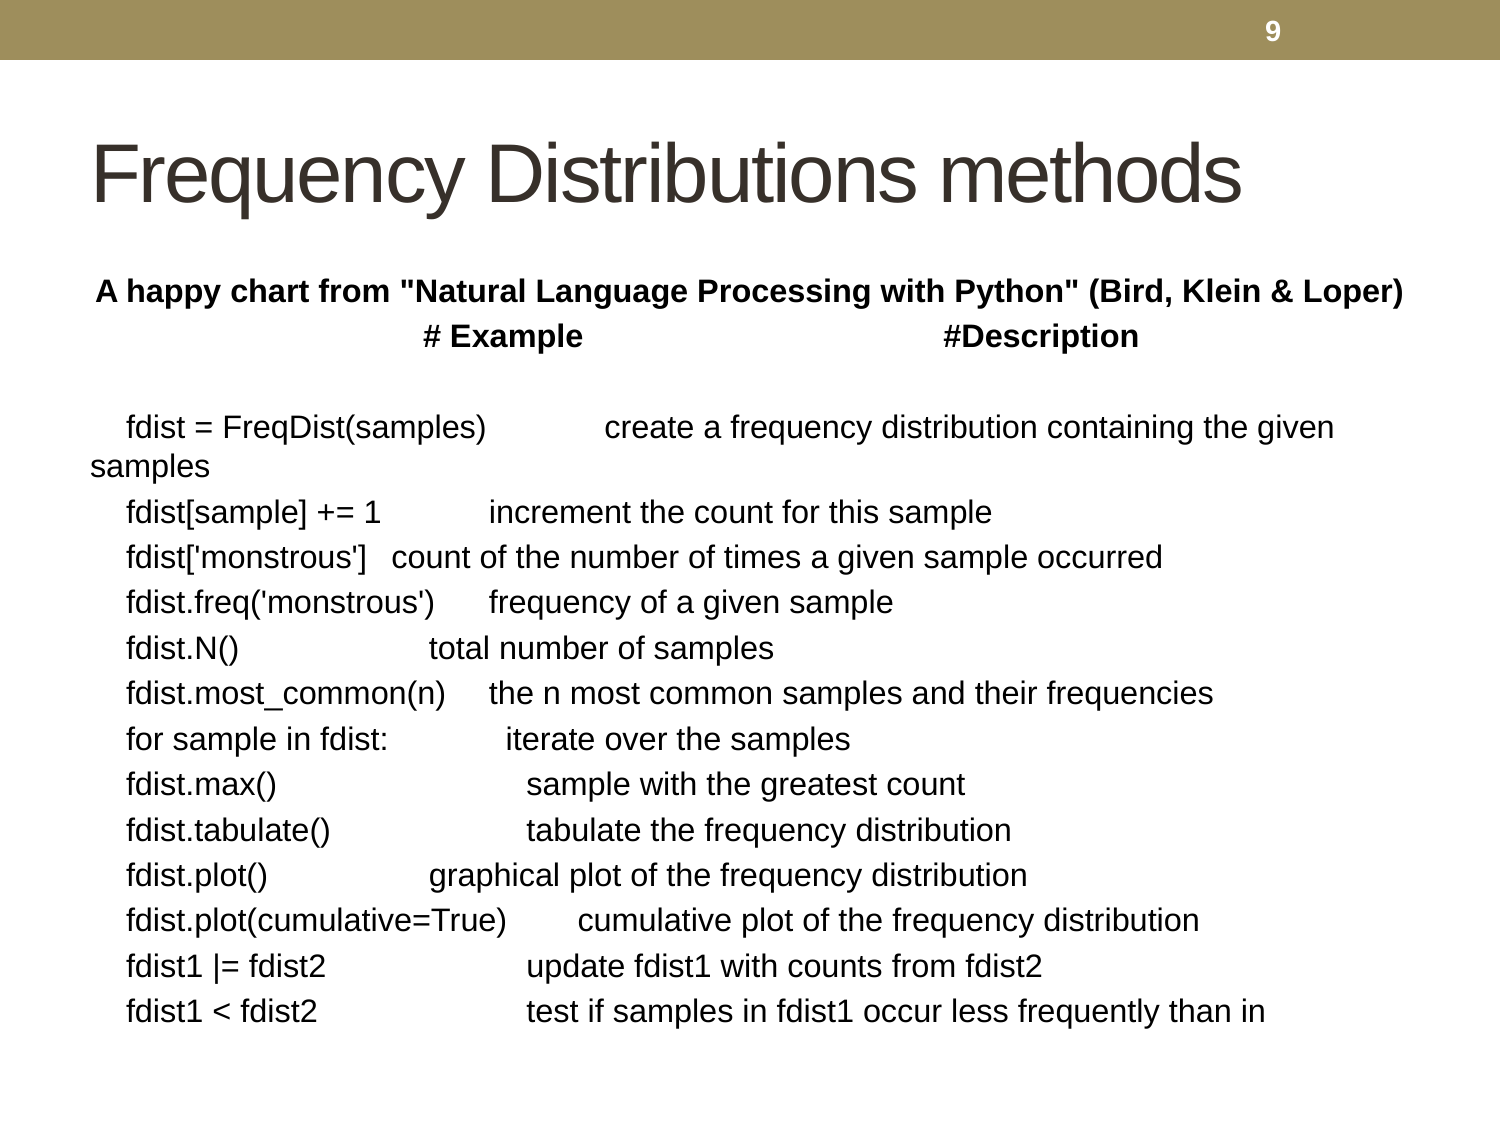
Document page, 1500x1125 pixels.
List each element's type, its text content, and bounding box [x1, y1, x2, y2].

title Frequency Distributions methods [75, 87, 1425, 250]
slide_number 9 [1250, 3, 1425, 57]
list A happy chart from "Natural Language Processing with Python" (Bird, Klein & Loper) # Example #Description fdist = FreqDist(samples) create a frequency distribution containing the given samples fdist[sample] += 1 increment the count for this sample fdist['monstrous'] count of the number of times a given sample occurred fdist.freq('monstrous') frequency of a given sample fdist.N() total number of samples fdist.most_common(n) the n most common samples and their frequencies for sample in fdist: iterate over the samples fdist.max() sample with the greatest count fdist.tabulate() tabulate the frequency distribution fdist.plot() graphical plot of the frequency distribution fdist.plot(cumulative=True) cumulative plot of the frequency distribution fdist1 |= fdist2 update fdist1 with counts from fdist2 fdist1 < fdist2 test if samples in fdist1 occur less frequently than in [75, 262, 1425, 1063]
